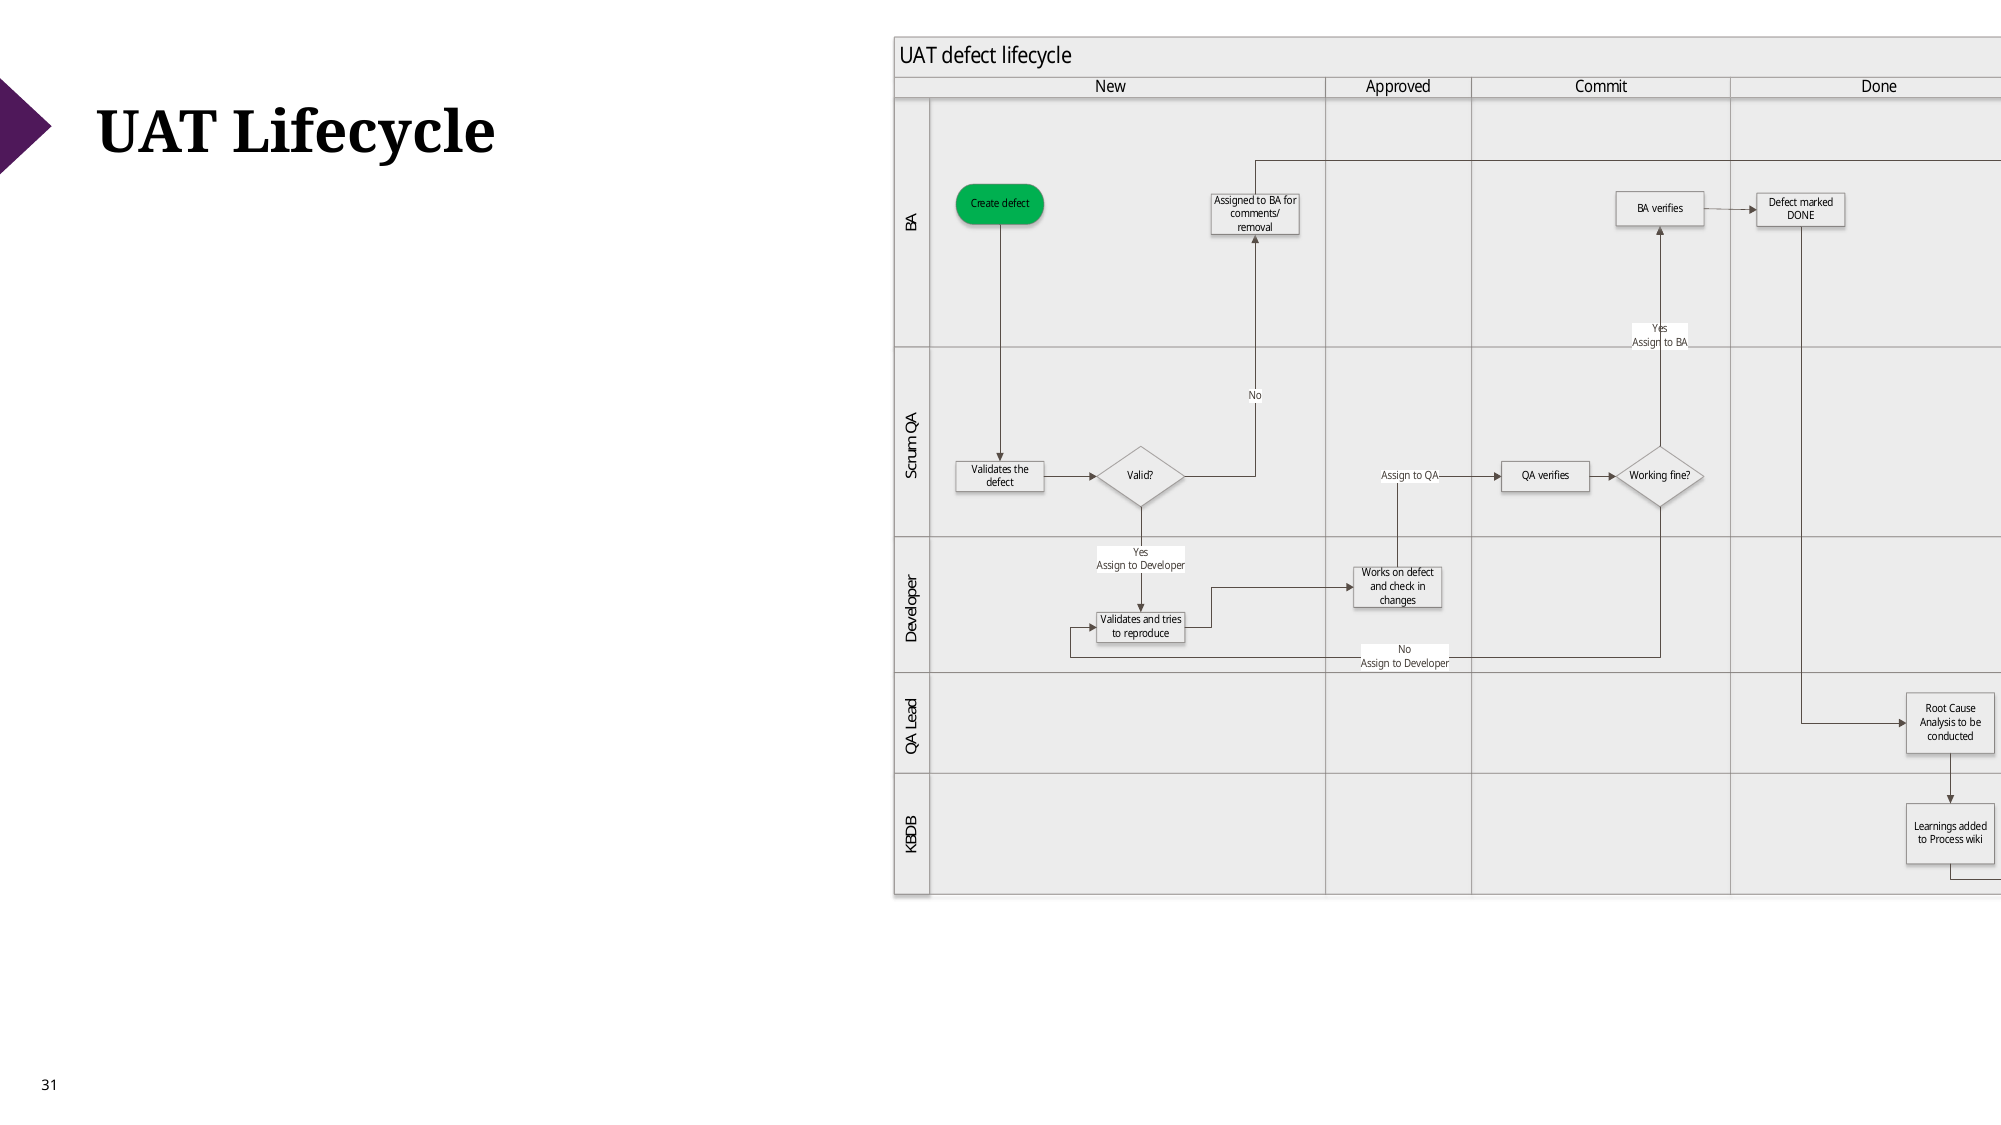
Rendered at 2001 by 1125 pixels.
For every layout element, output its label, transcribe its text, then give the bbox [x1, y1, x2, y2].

title UAT Lifecycle [96, 93, 887, 214]
picture [887, 32, 2000, 903]
